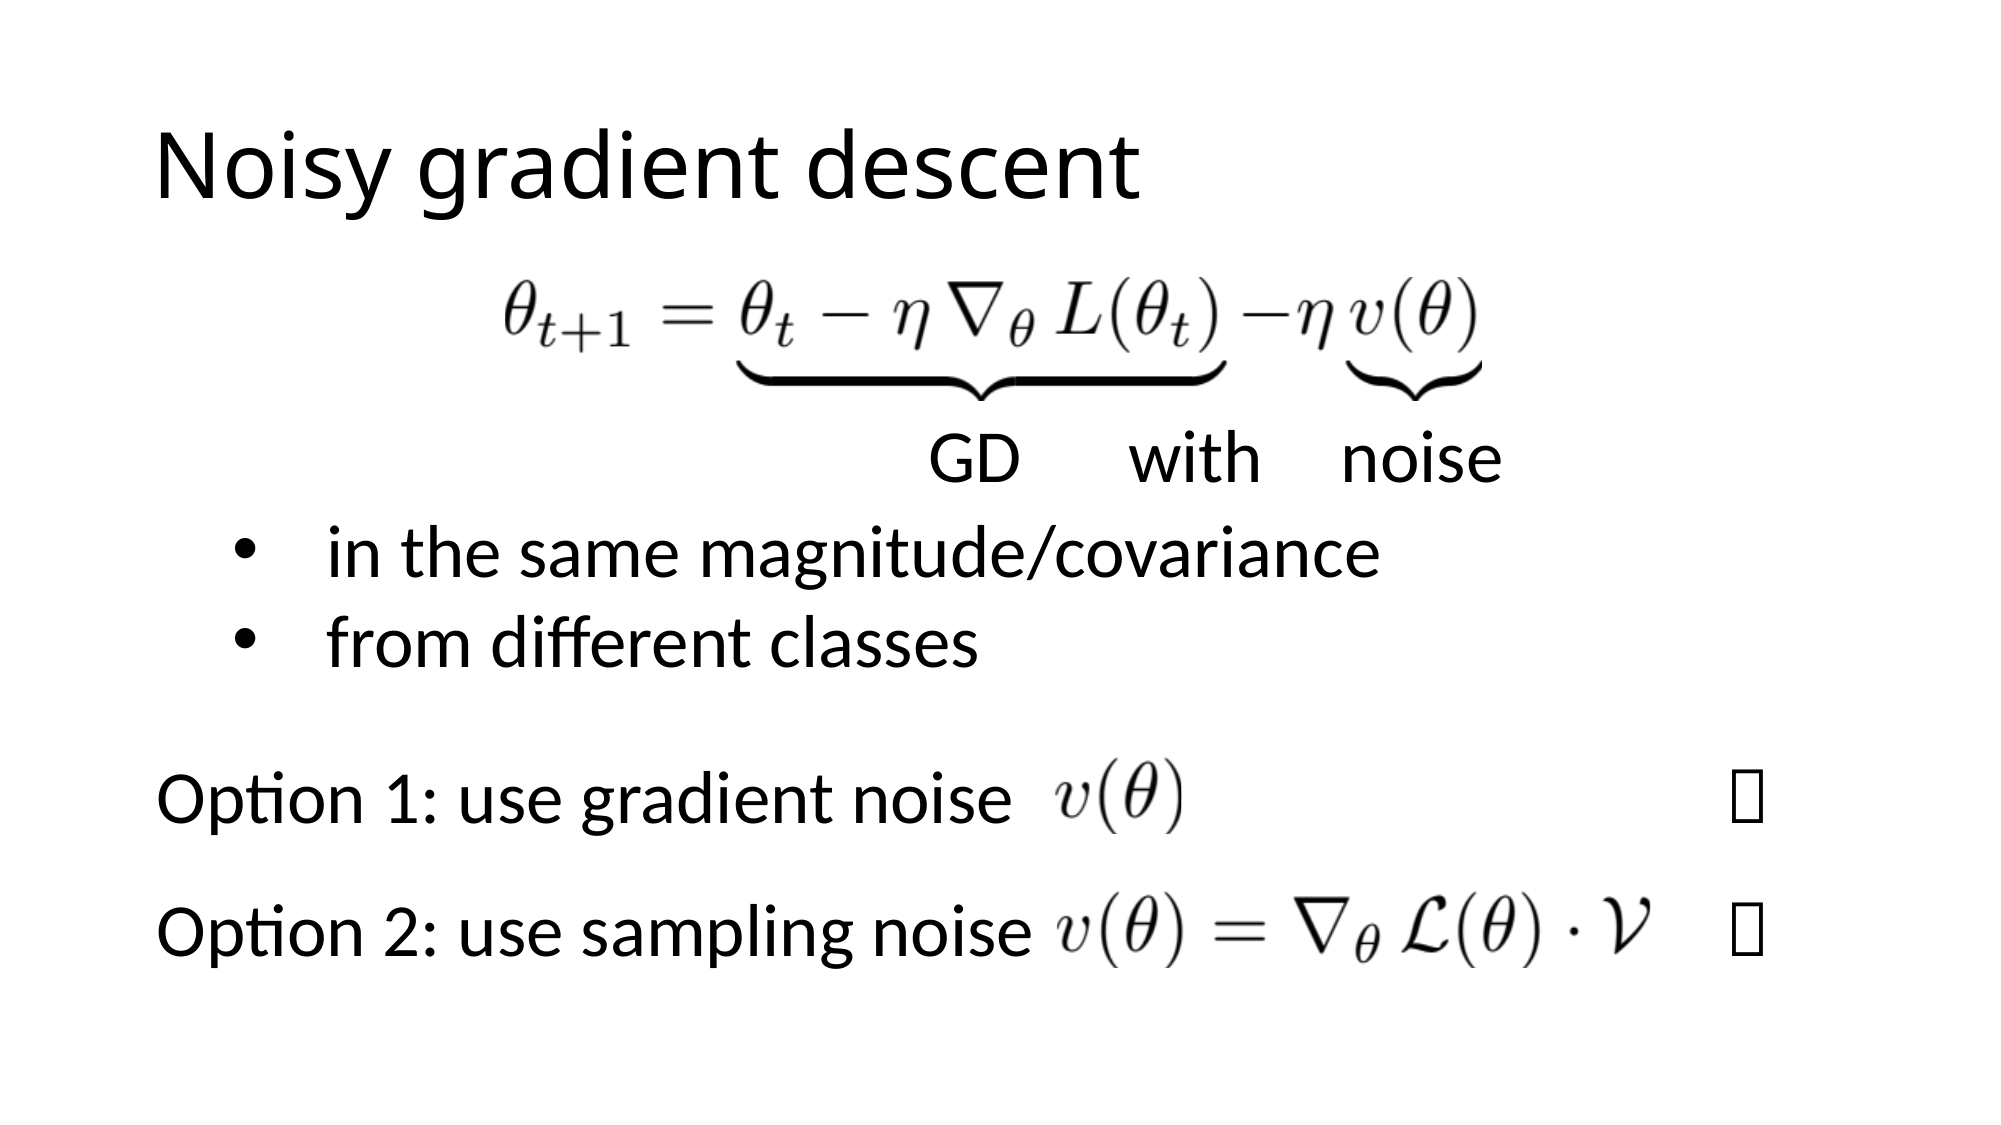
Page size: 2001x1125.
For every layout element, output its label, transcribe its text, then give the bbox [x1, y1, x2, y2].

text_box Option 2: use sampling noise [141, 873, 1050, 979]
picture [1054, 756, 1182, 834]
picture [504, 277, 1483, 401]
text_box  [1710, 873, 1786, 979]
text_box with [1113, 401, 1279, 505]
text_box noise [1326, 400, 1519, 505]
picture [1056, 890, 1651, 968]
text_box  [1710, 741, 1786, 847]
text_box Option 1: use gradient noise [141, 741, 1030, 847]
title Noisy gradient descent [137, 59, 1863, 278]
text_box in the same magnitude/covariance from different classes [142, 494, 1398, 690]
text_box GD [913, 401, 1037, 505]
